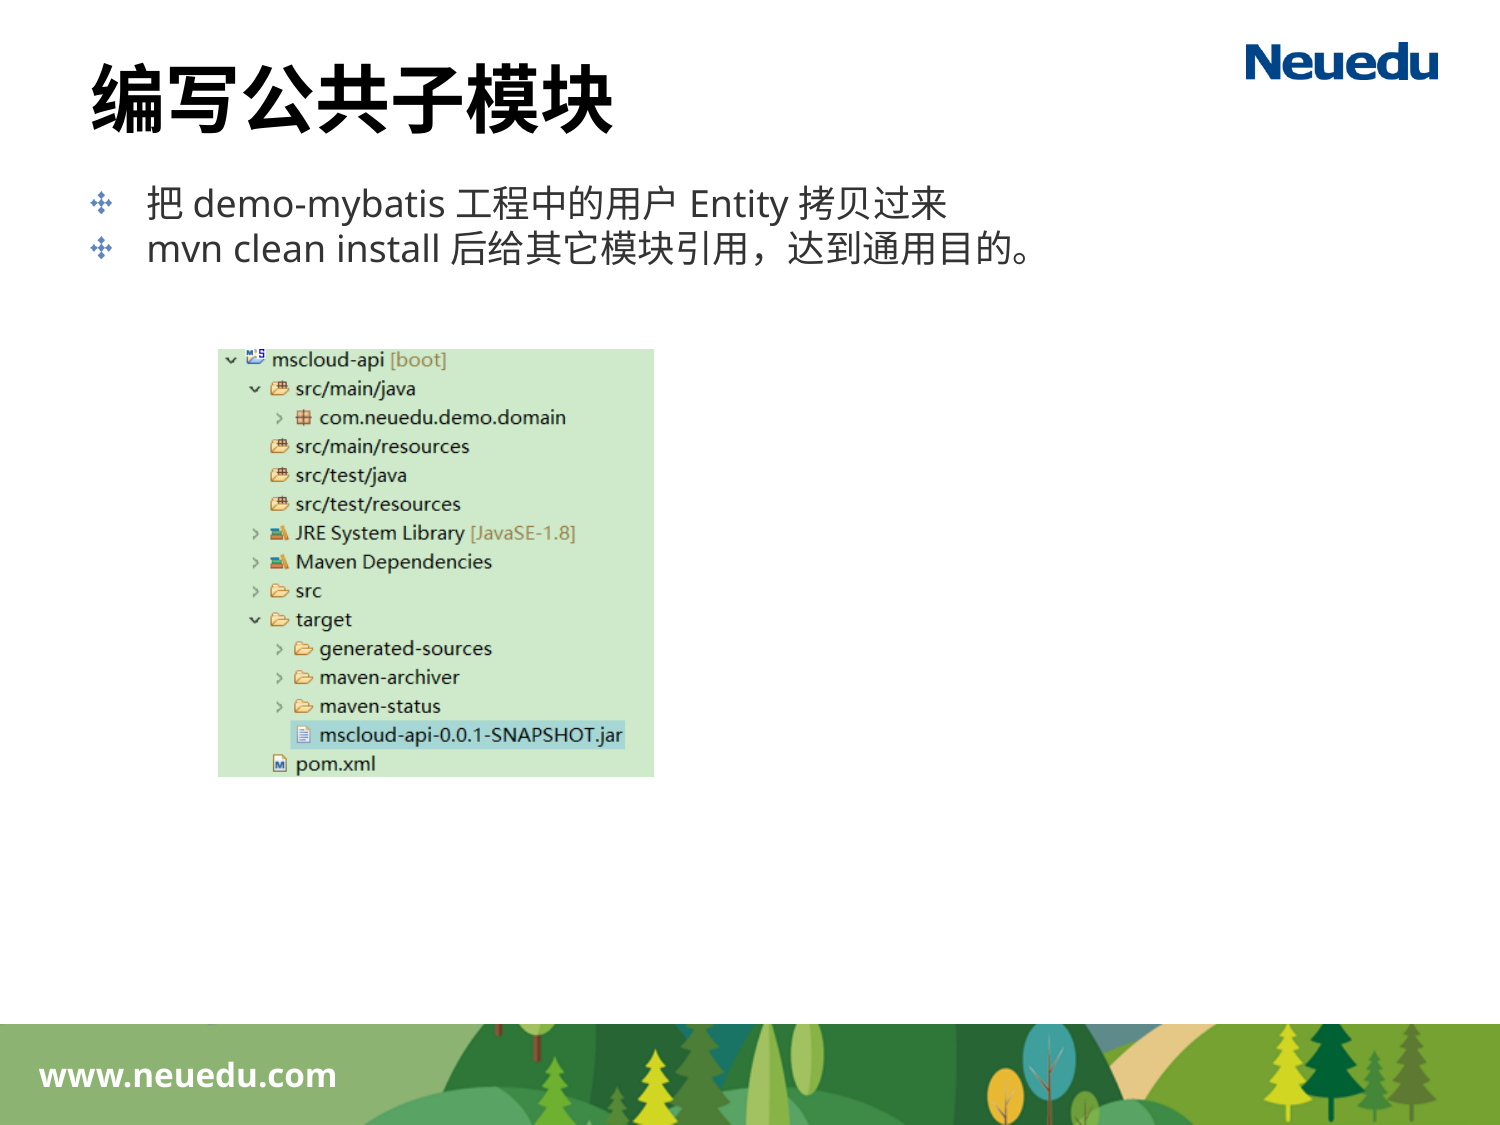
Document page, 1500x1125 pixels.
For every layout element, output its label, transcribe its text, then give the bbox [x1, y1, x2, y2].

title 编写公共子模块 [74, 44, 1426, 151]
picture [90, 191, 112, 214]
picture [218, 349, 654, 777]
picture [0, 1024, 1500, 1125]
list 把demo-mybatis工程中的用户Entity拷贝过来 mvn clean install后给其它模块引用，达到通用目的。 [75, 172, 1412, 988]
picture [90, 236, 112, 259]
picture [1246, 42, 1438, 80]
